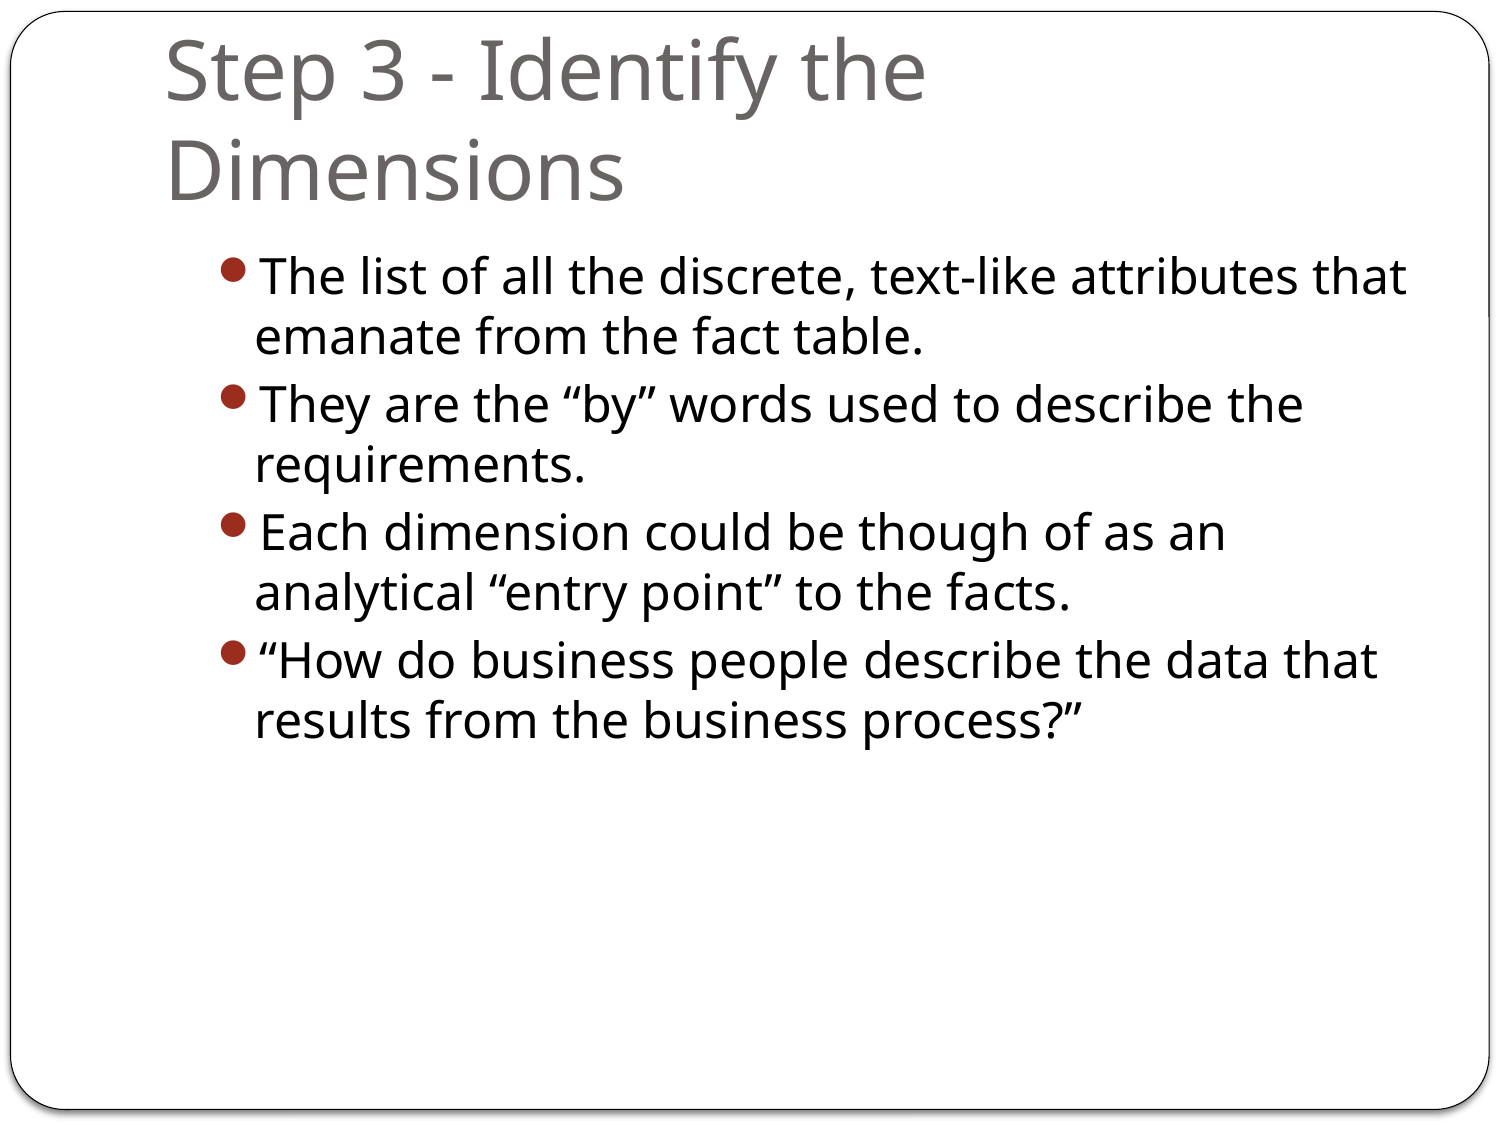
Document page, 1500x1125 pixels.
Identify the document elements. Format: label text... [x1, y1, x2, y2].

list The list of all the discrete, text-like attributes that emanate from the fact table. They are the “by” words used to describe the requirements. Each dimension could be though of as an analytical “entry point” to the facts. “How do business people describe the data that results from the business process?” [150, 237, 1425, 988]
title Step 3 - Identify the Dimensions [150, 45, 1425, 233]
